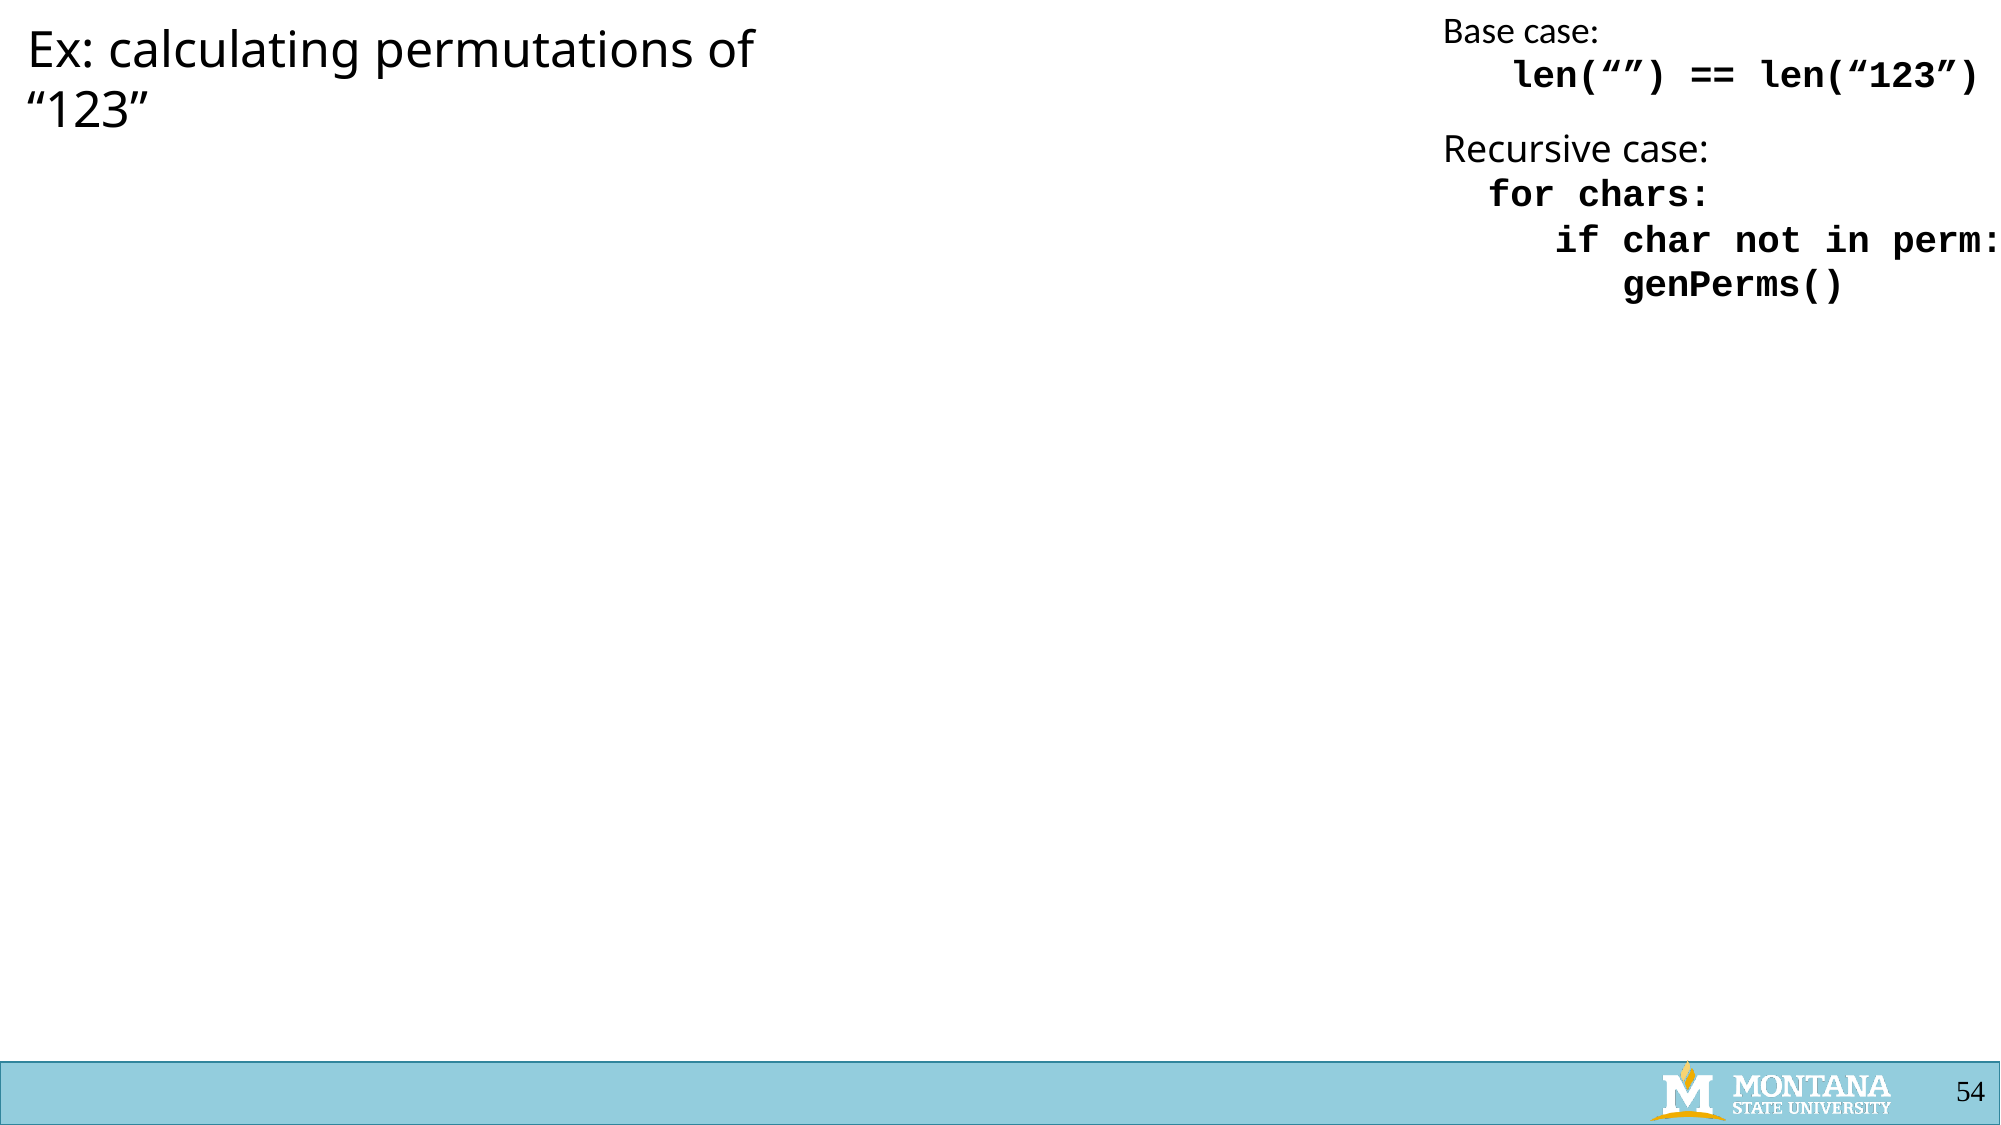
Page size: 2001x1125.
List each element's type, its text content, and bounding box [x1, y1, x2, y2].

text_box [0, 1060, 1647, 1125]
title Base case: [1441, 3, 1631, 47]
text_box len(“”) == len(“123”) Recursive case: for chars: if char not in perm: genPerms() [1440, 47, 2000, 304]
text_box Ex: calculating permutations of “123” [25, 15, 843, 138]
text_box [1892, 1060, 2000, 1125]
picture [1649, 1060, 1892, 1122]
